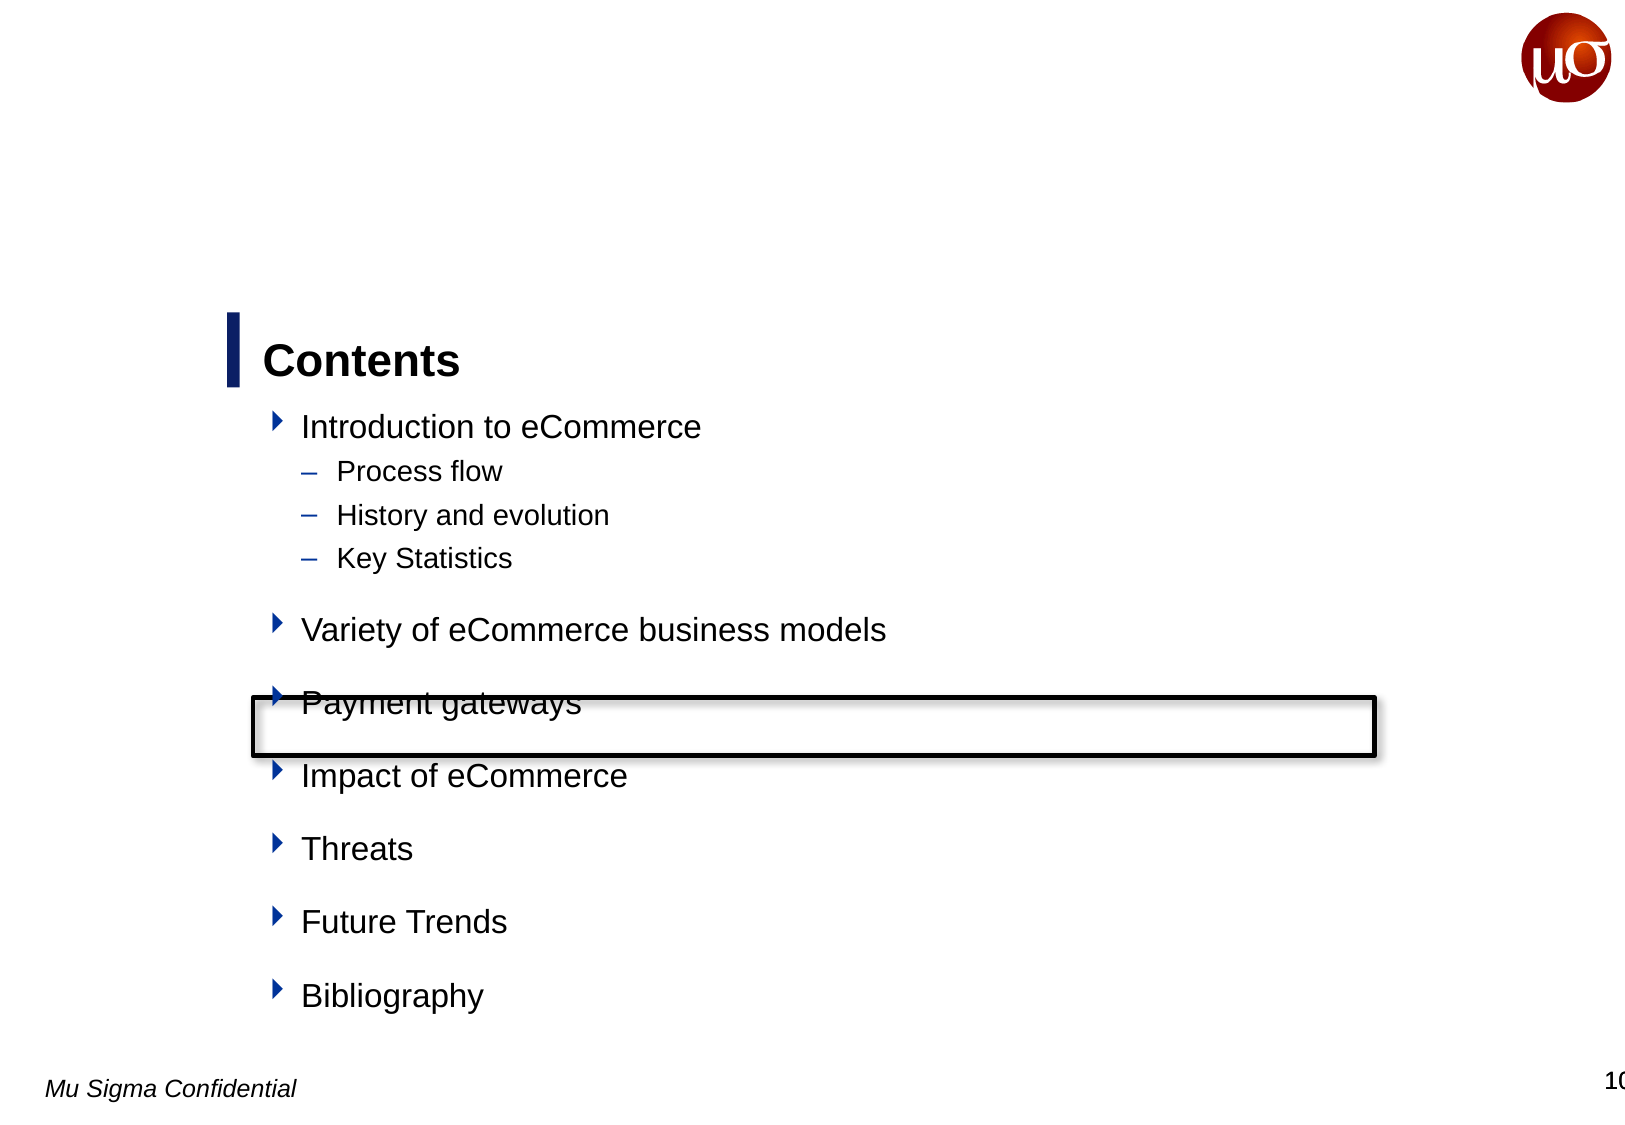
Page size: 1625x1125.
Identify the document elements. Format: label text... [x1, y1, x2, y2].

subtitle Introduction to eCommerce Process flow History and evolution Key Statistics Variety of eCommerce business models Payment gateways Impact of eCommerce Threats Future Trends Bibliography [262, 404, 1363, 1064]
picture [1516, 12, 1615, 103]
text_box [1363, 696, 1377, 758]
text_box [251, 696, 262, 758]
title Contents [262, 206, 1363, 395]
